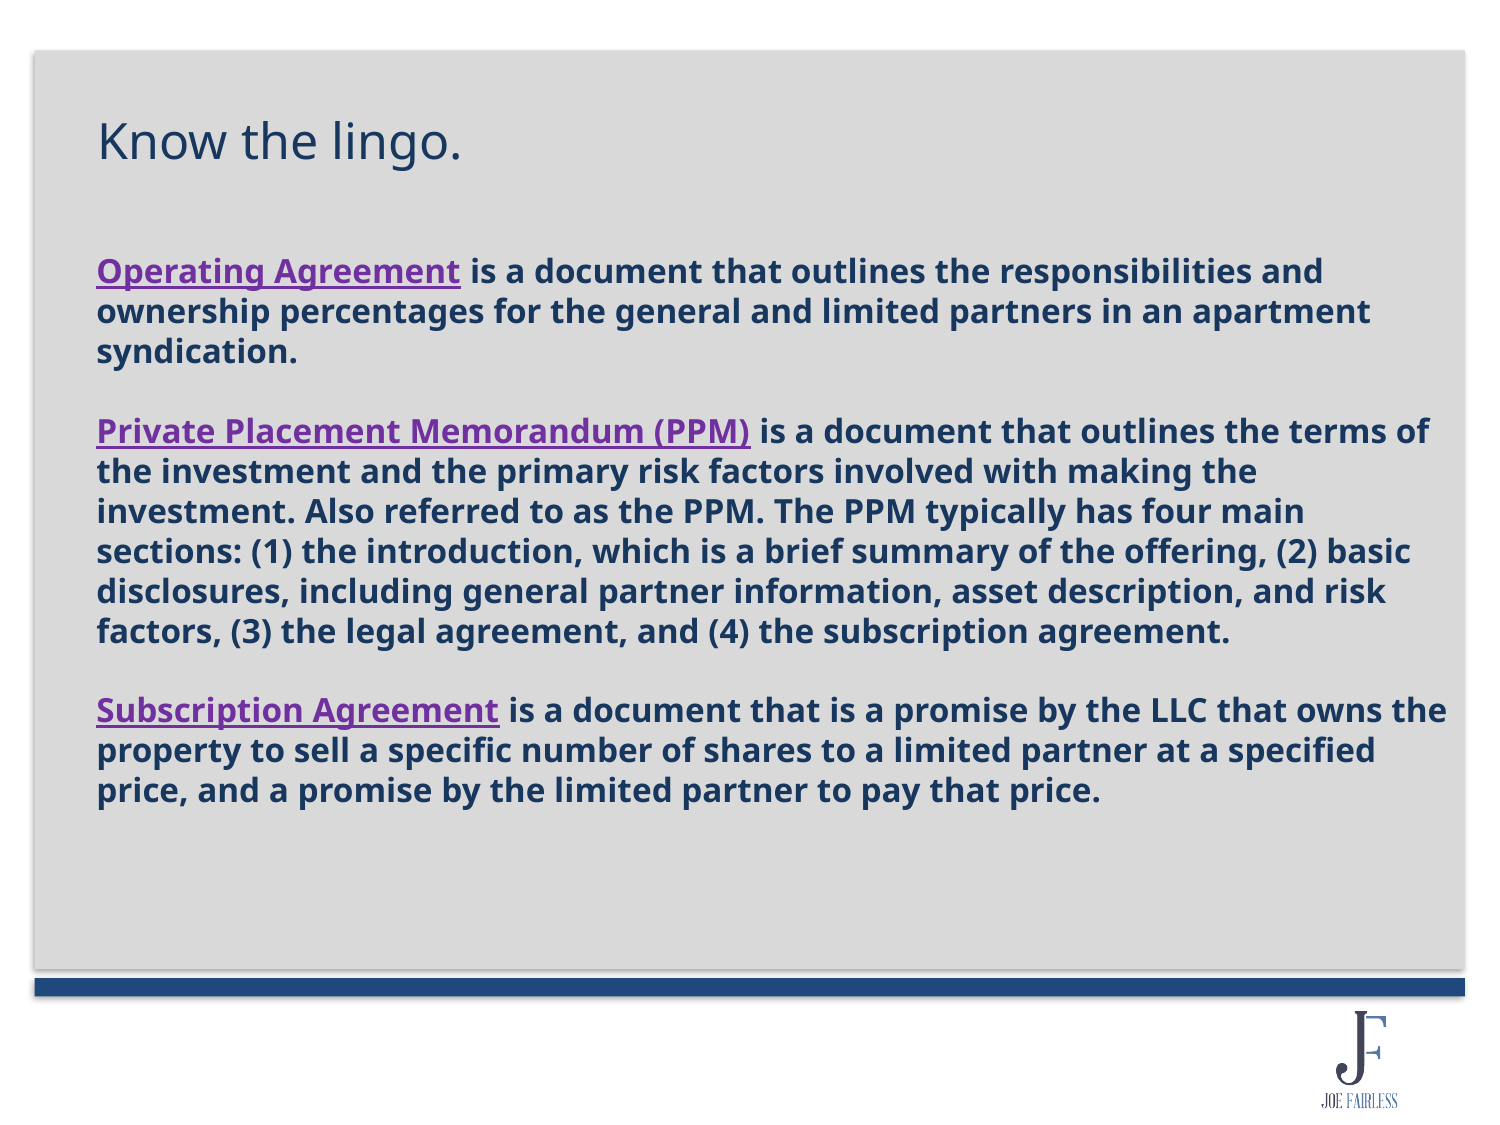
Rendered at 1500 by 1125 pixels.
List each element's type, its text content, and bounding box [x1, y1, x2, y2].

text_box Operating Agreement is a document that outlines the responsibilities and ownership percentages for the general and limited partners in an apartment syndication. Private Placement Memorandum (PPM) is a document that outlines the terms of the investment and the primary risk factors involved with making the investment. Also referred to as the PPM. The PPM typically has four main sections: (1) the introduction, which is a brief summary of the offering, (2) basic disclosures, including general partner information, asset description, and risk factors, (3) the legal agreement, and (4) the subscription agreement. Subscription Agreement is a document that is a promise by the LLC that owns the property to sell a specific number of shares to a limited partner at a specified price, and a promise by the limited partner to pay that price. [81, 243, 1465, 937]
text_box [34, 50, 1466, 970]
picture [1291, 996, 1429, 1121]
text_box [34, 977, 1466, 997]
text_box Know the lingo. [83, 102, 1271, 178]
